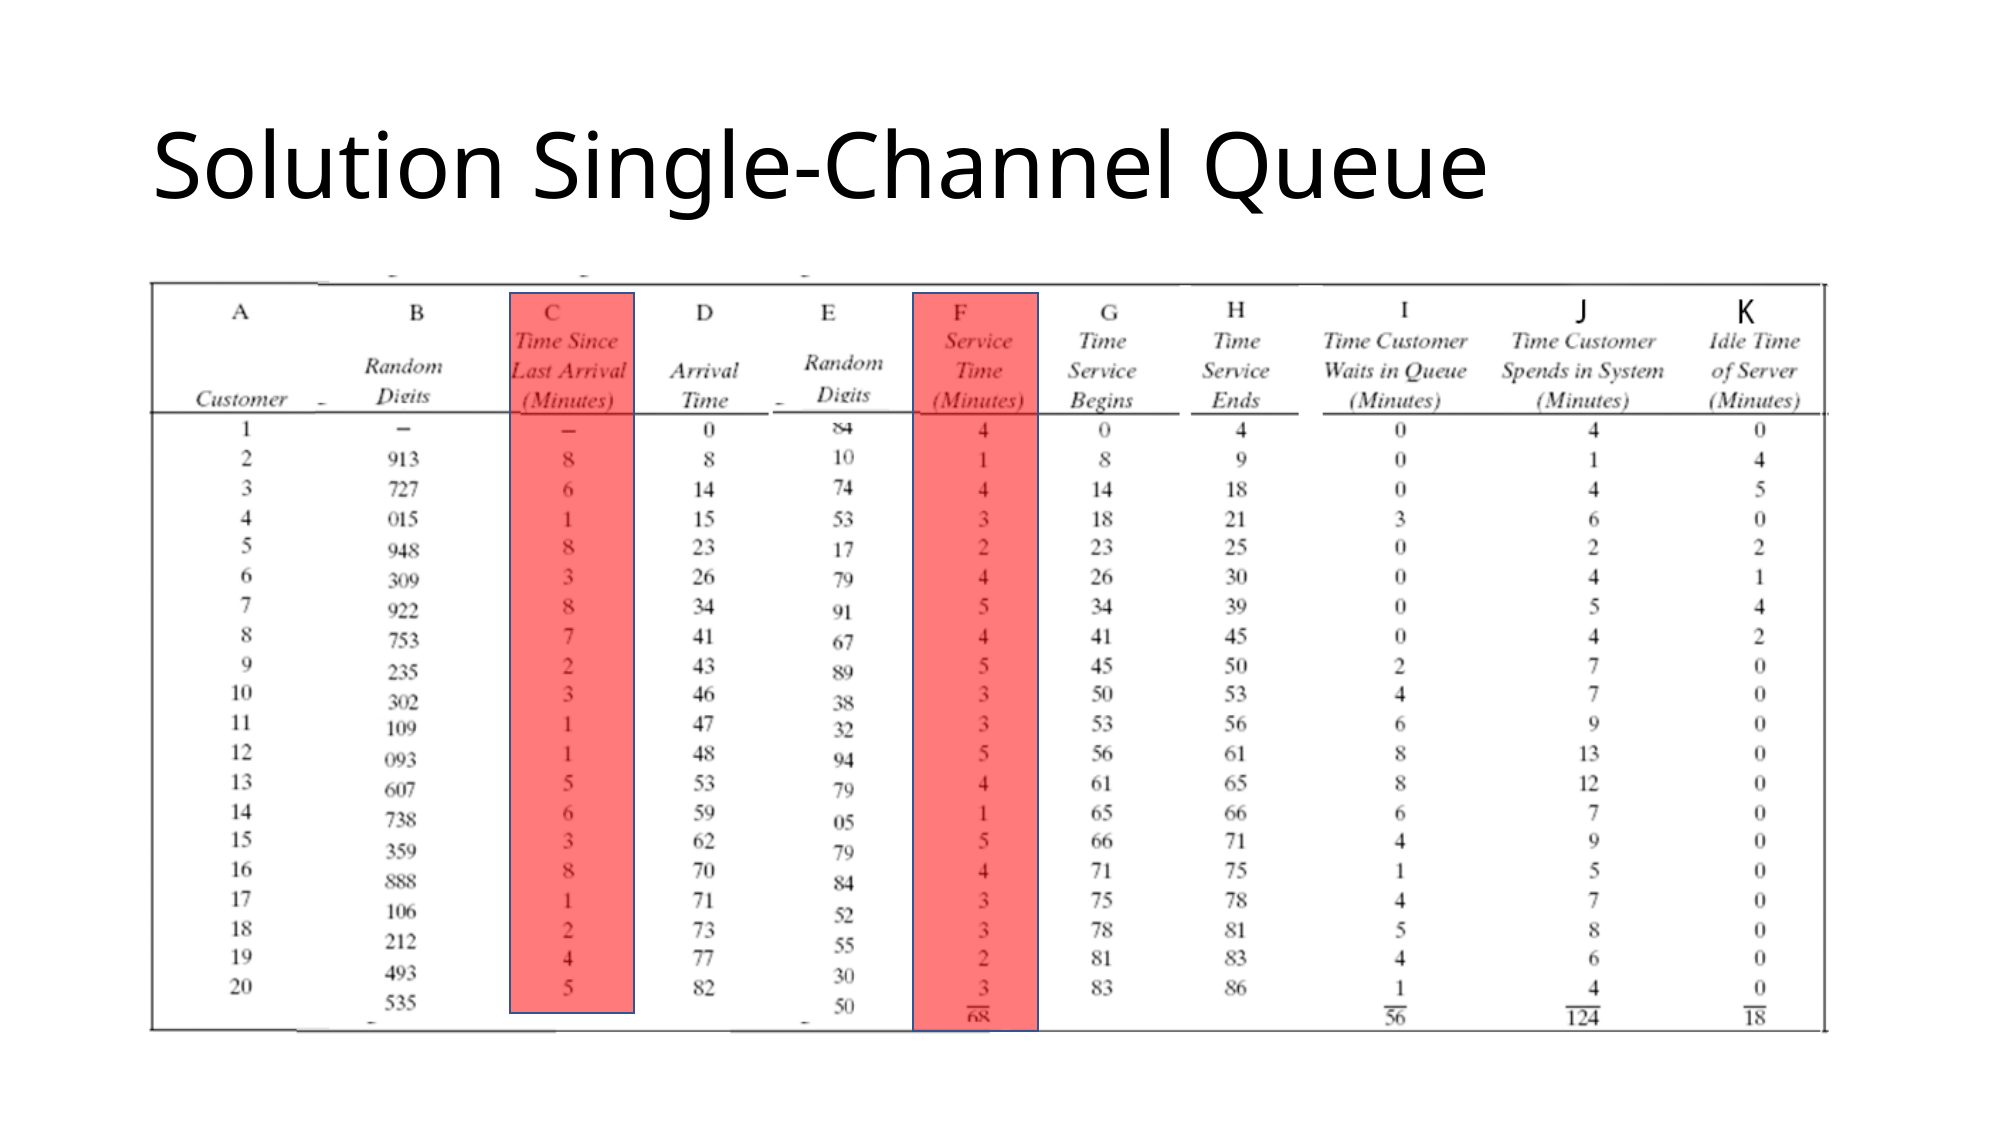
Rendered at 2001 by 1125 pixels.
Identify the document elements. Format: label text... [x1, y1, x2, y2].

title Solution Single-Channel Queue [137, 59, 1863, 278]
picture [141, 274, 1863, 1059]
